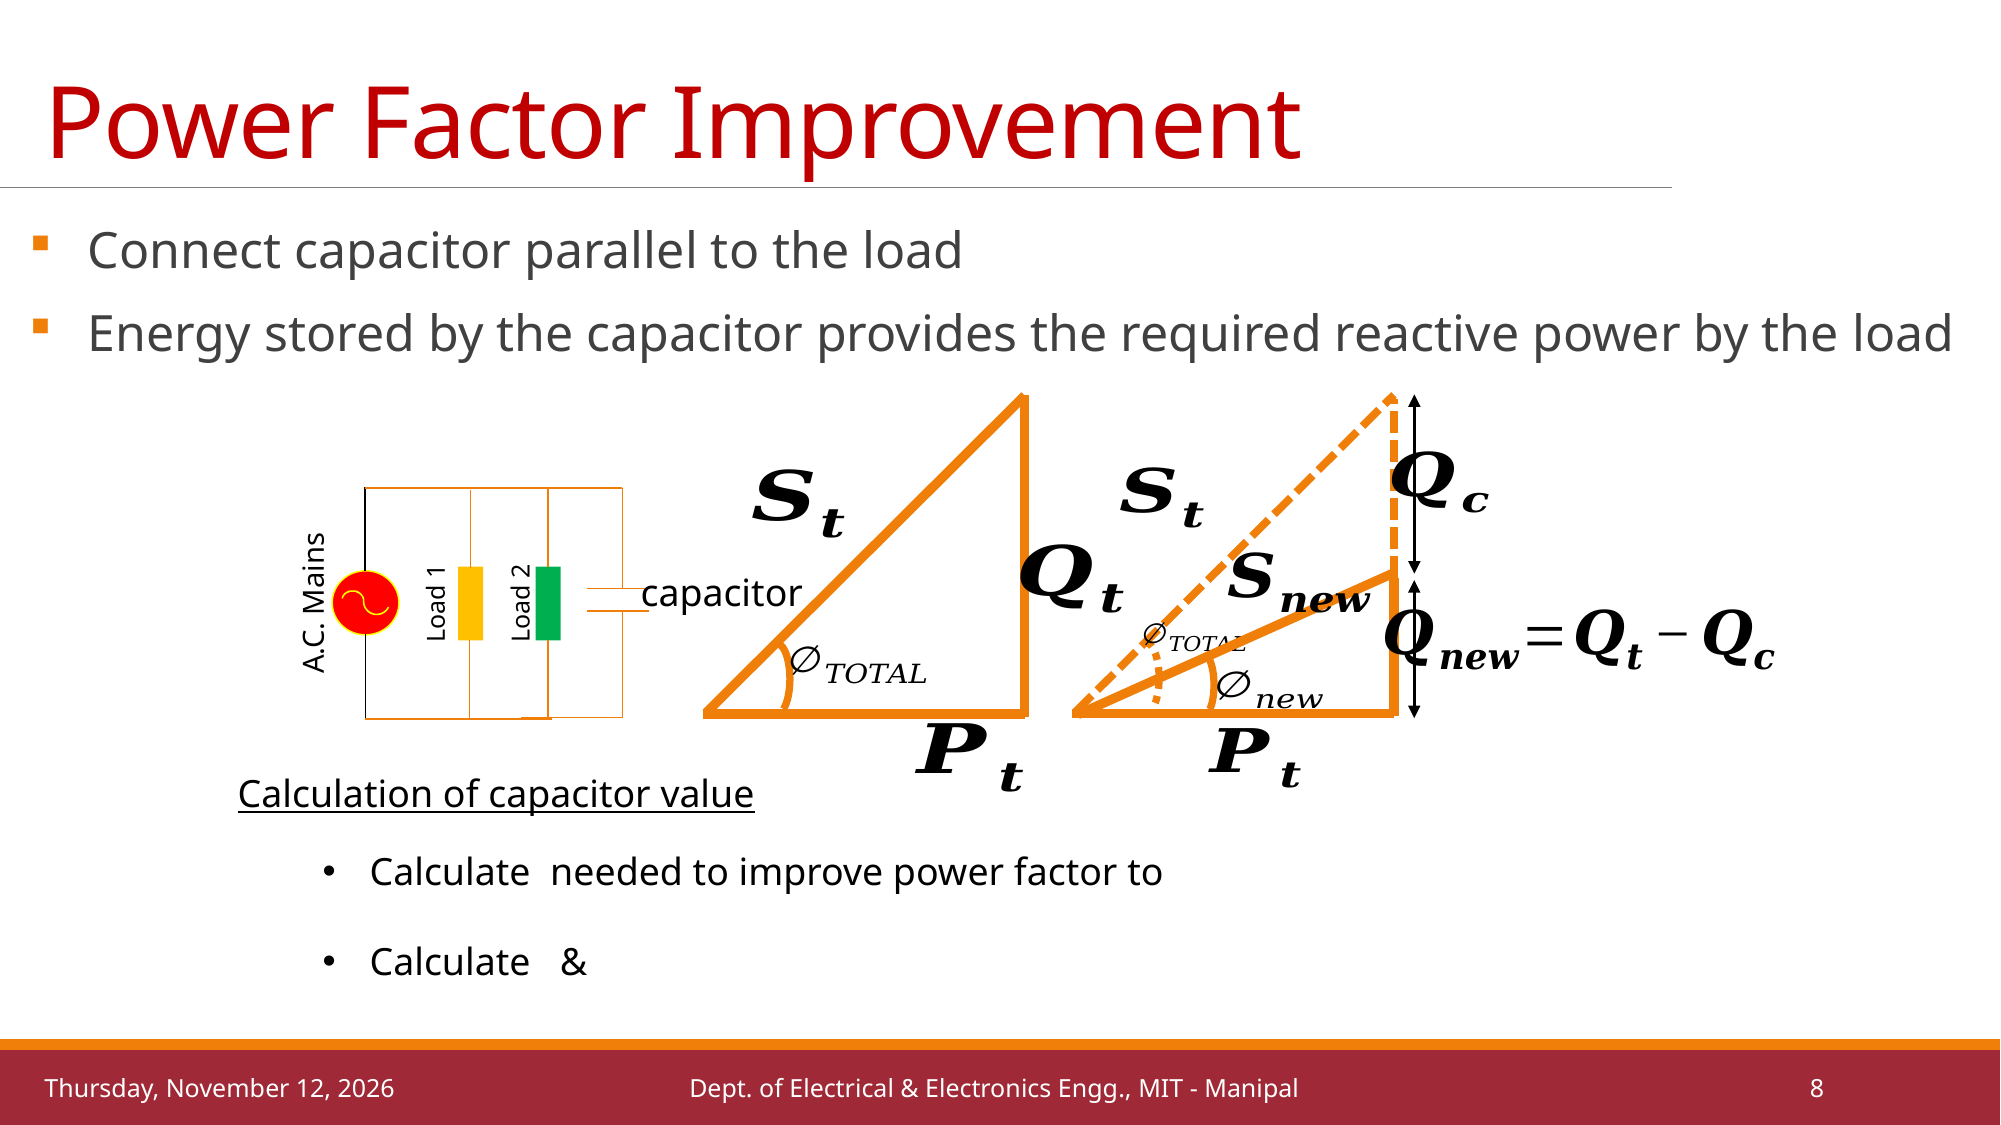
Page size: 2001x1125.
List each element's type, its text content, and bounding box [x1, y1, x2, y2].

list Connect capacitor parallel to the load Energy stored by the capacitor provides the required reactive power by the load [29, 217, 1963, 1016]
slide_number 8 [1624, 1059, 1840, 1120]
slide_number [29, 1059, 500, 1120]
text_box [702, 395, 1072, 801]
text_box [520, 487, 808, 719]
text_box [287, 479, 561, 729]
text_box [1071, 394, 1778, 796]
text_box Calculation of capacitor value [222, 762, 770, 823]
footer Dept. of Electrical & Electronics Engg., MIT - Manipal [539, 1059, 1451, 1120]
title Power Factor Improvement [29, 0, 1963, 187]
